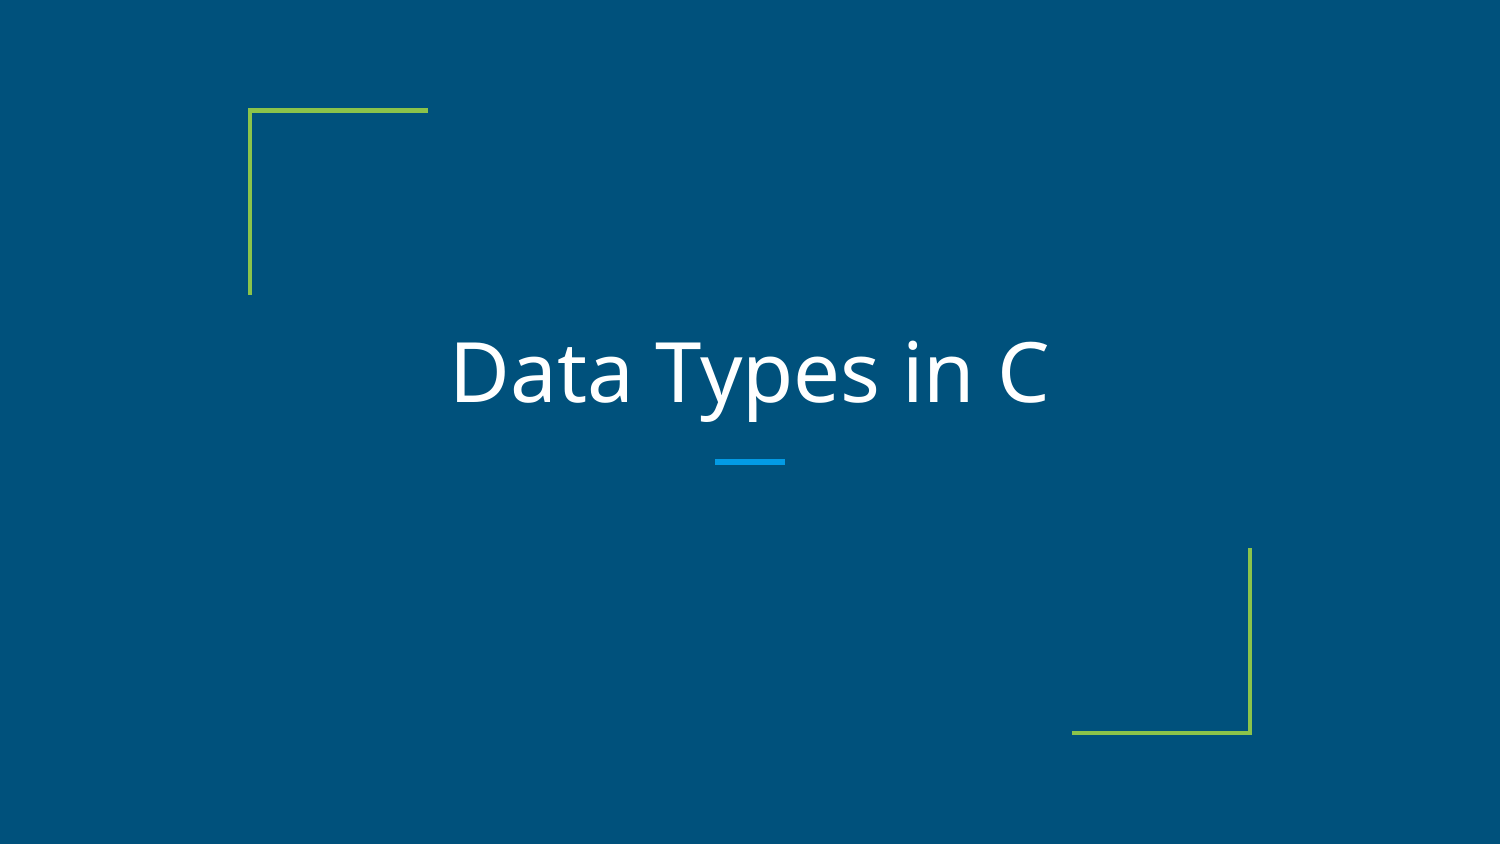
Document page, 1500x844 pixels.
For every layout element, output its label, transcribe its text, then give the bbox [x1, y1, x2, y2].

title Data Types in C [275, 195, 1225, 435]
